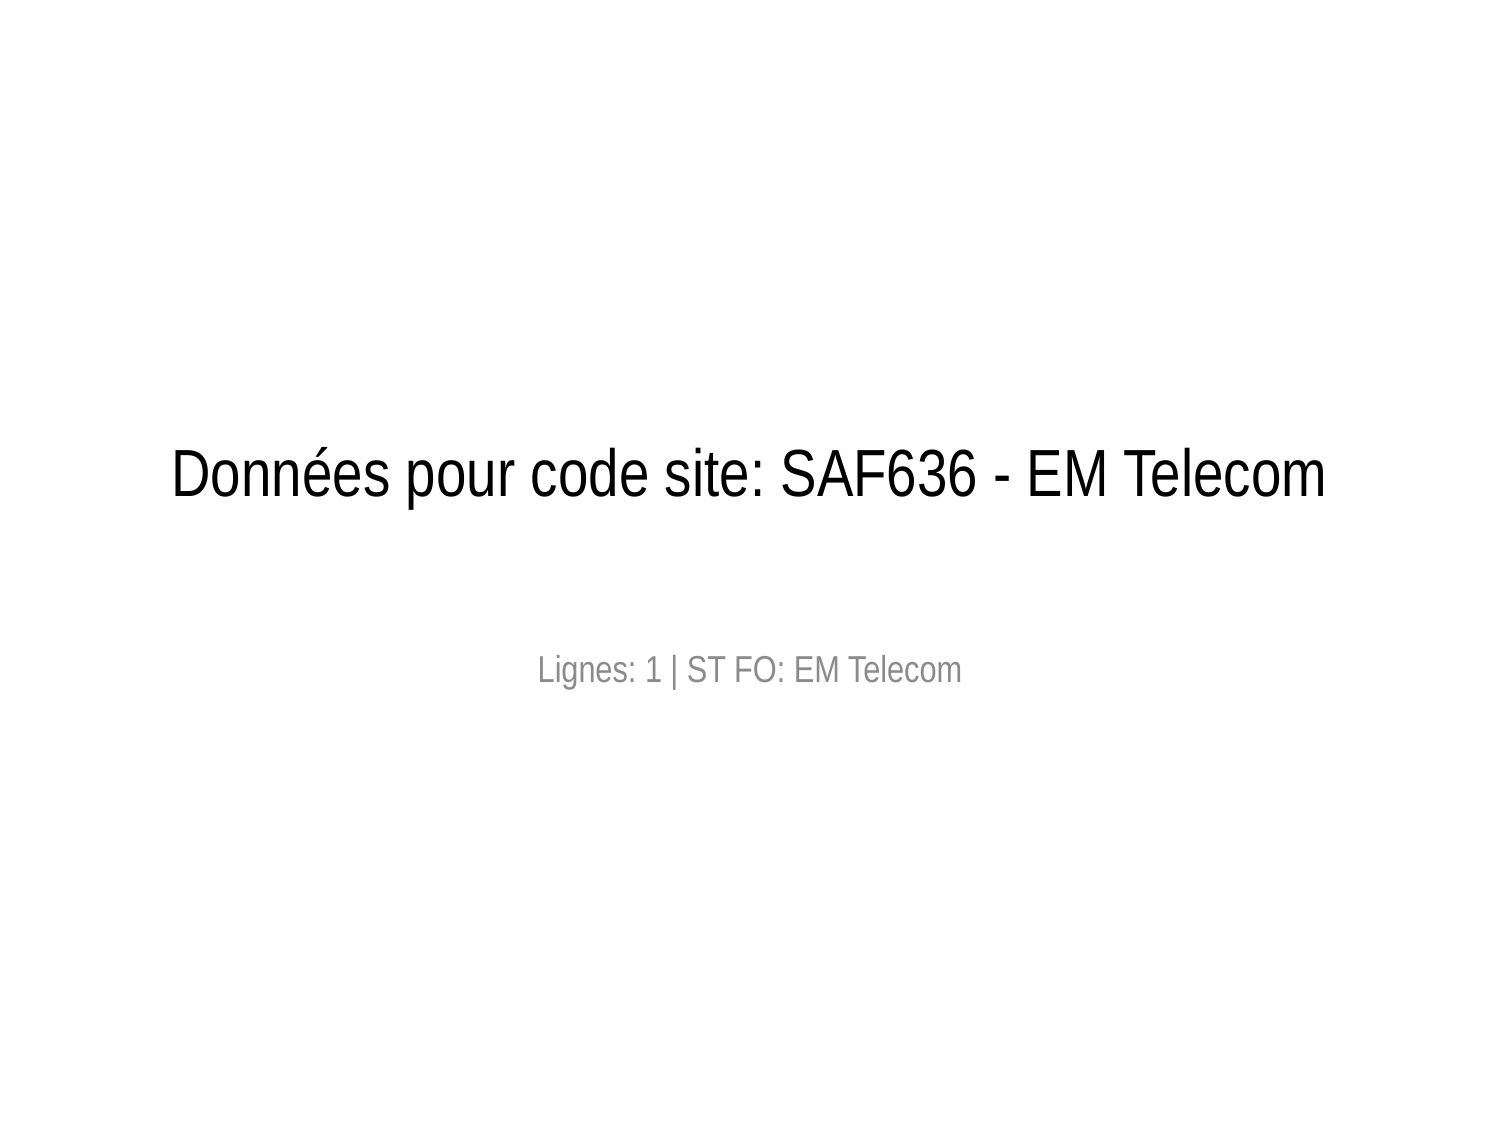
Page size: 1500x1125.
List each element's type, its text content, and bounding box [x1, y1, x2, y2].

subtitle Lignes: 1 | ST FO: EM Telecom [225, 637, 1275, 925]
title Données pour code site: SAF636 - EM Telecom [112, 349, 1388, 591]
